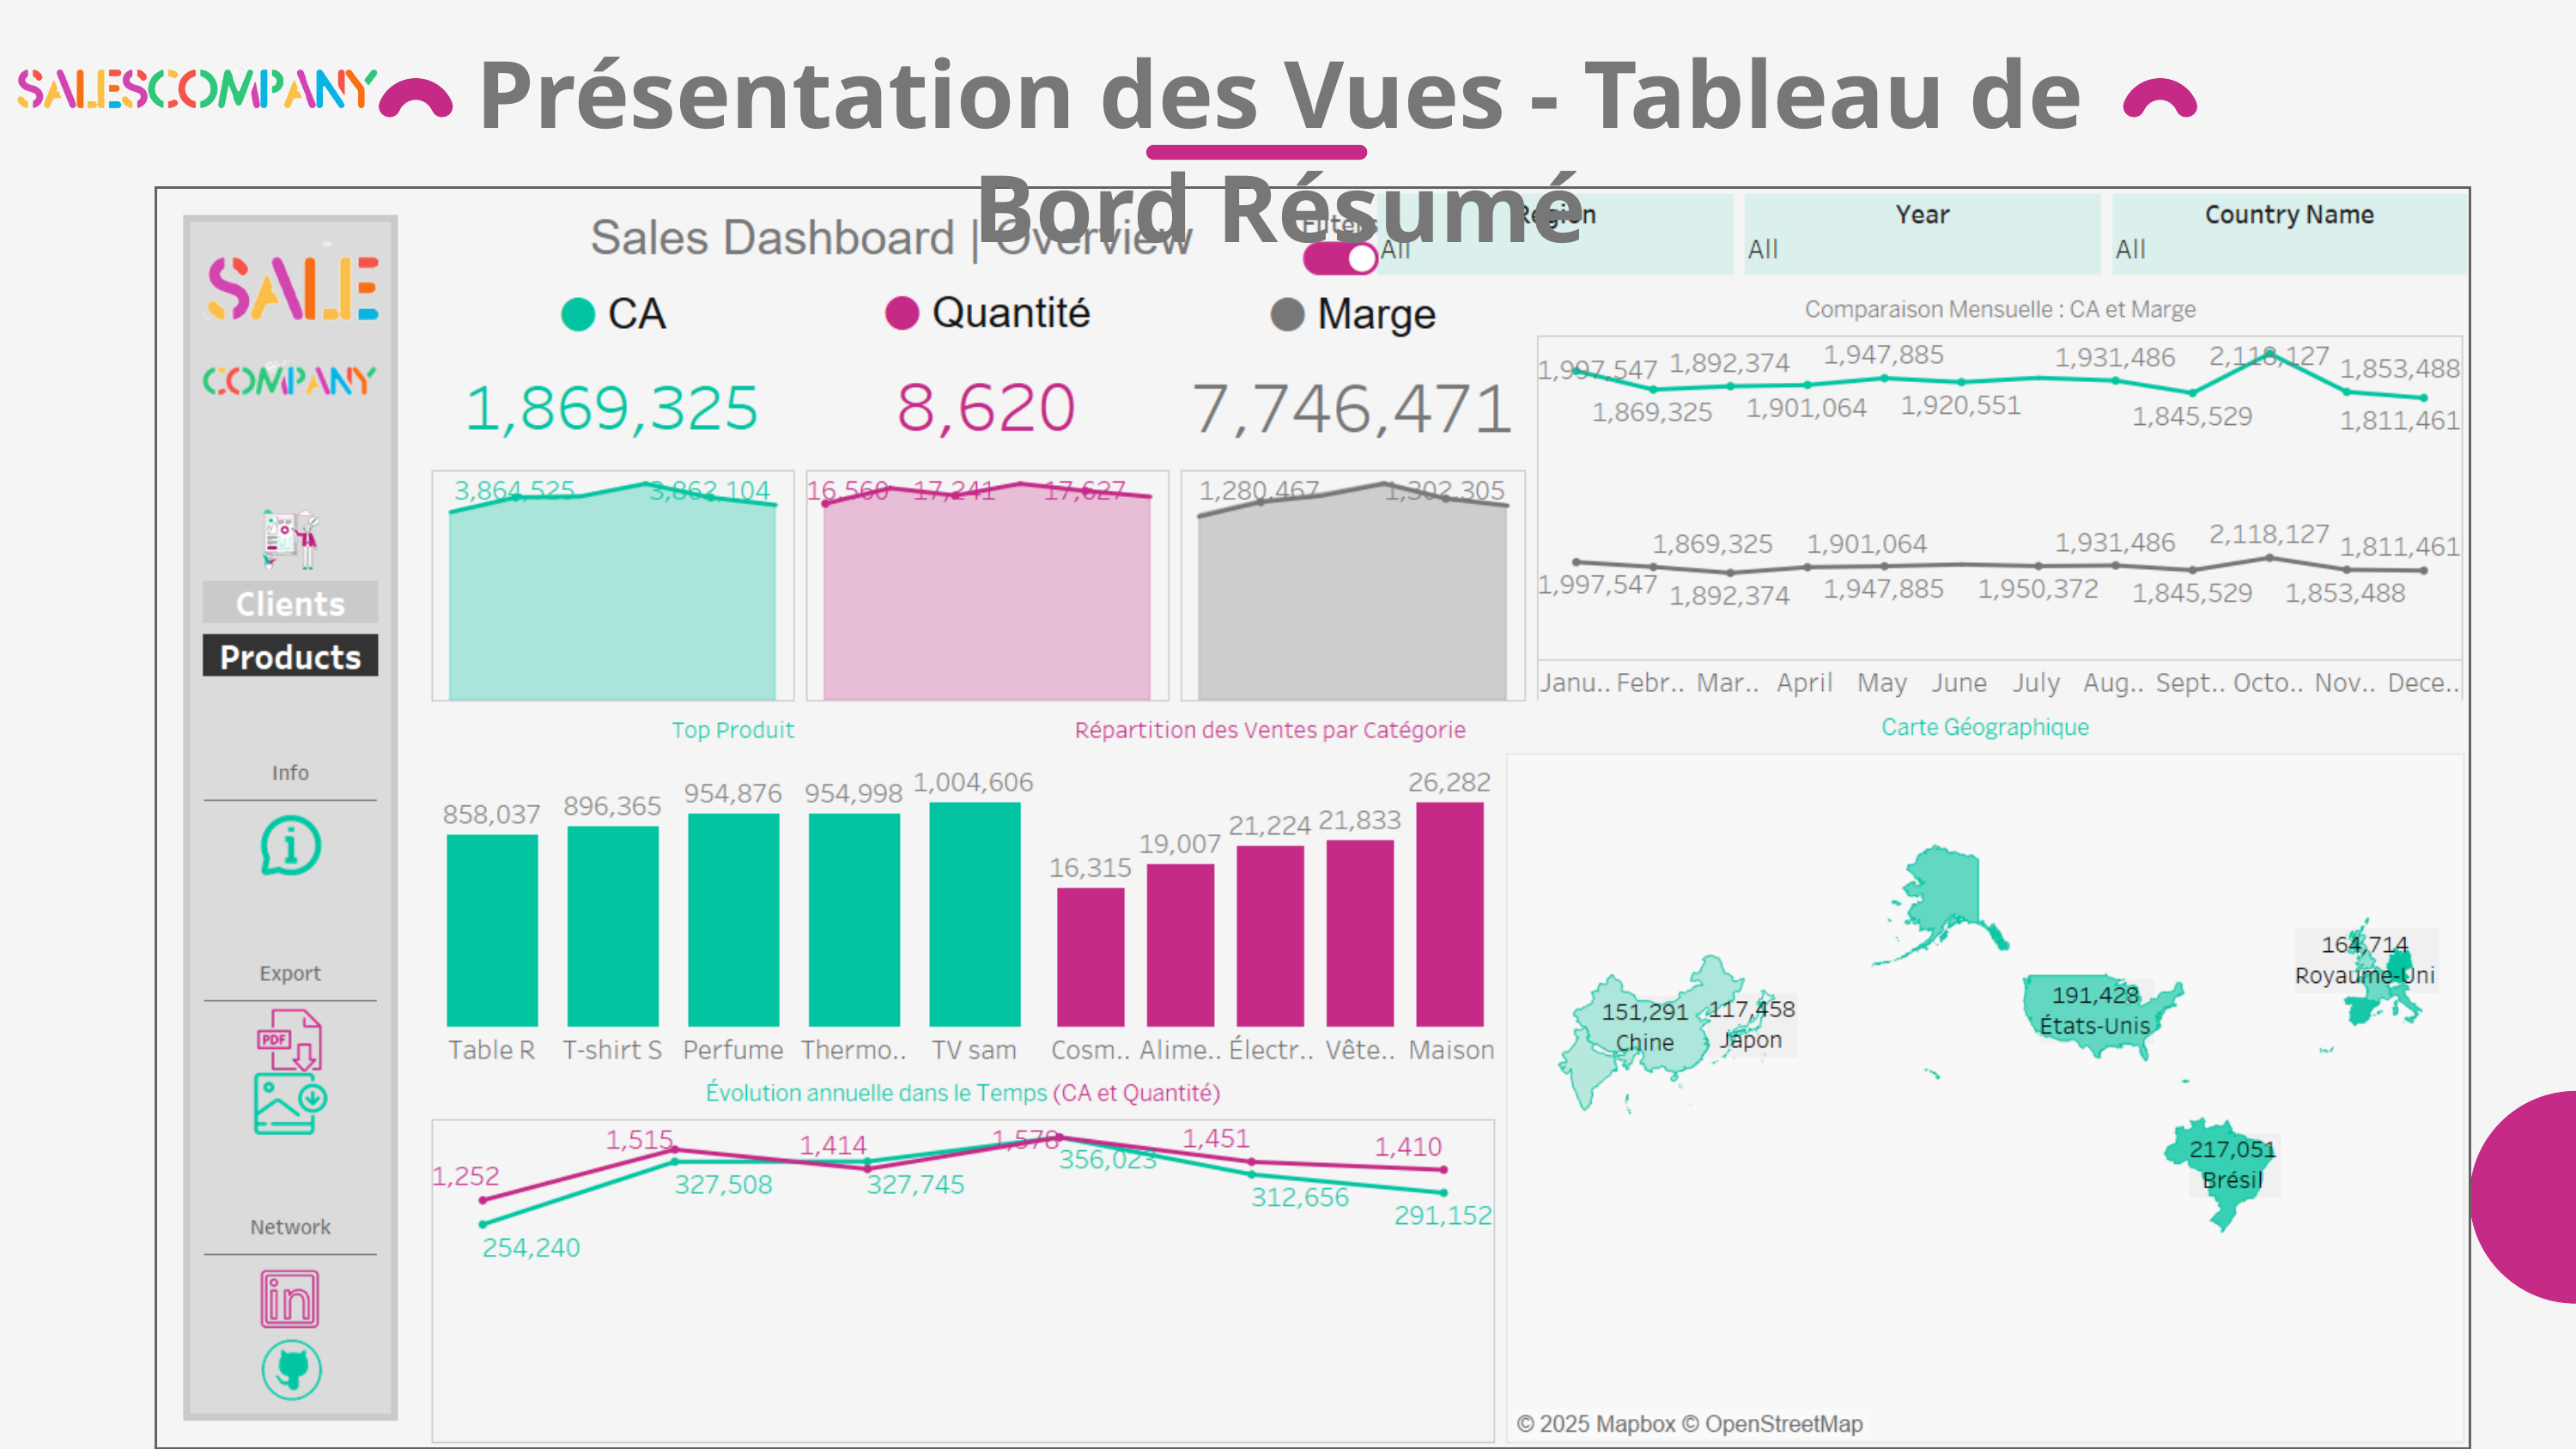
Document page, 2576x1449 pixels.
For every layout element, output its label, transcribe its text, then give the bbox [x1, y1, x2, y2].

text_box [2123, 77, 2198, 118]
text_box Présentation des Vues - Tableau de Bord Résumé [453, 32, 2108, 261]
text_box [155, 187, 2470, 1449]
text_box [378, 77, 453, 118]
text_box [15, 56, 380, 118]
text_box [2469, 1090, 2576, 1304]
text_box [1145, 144, 1368, 161]
